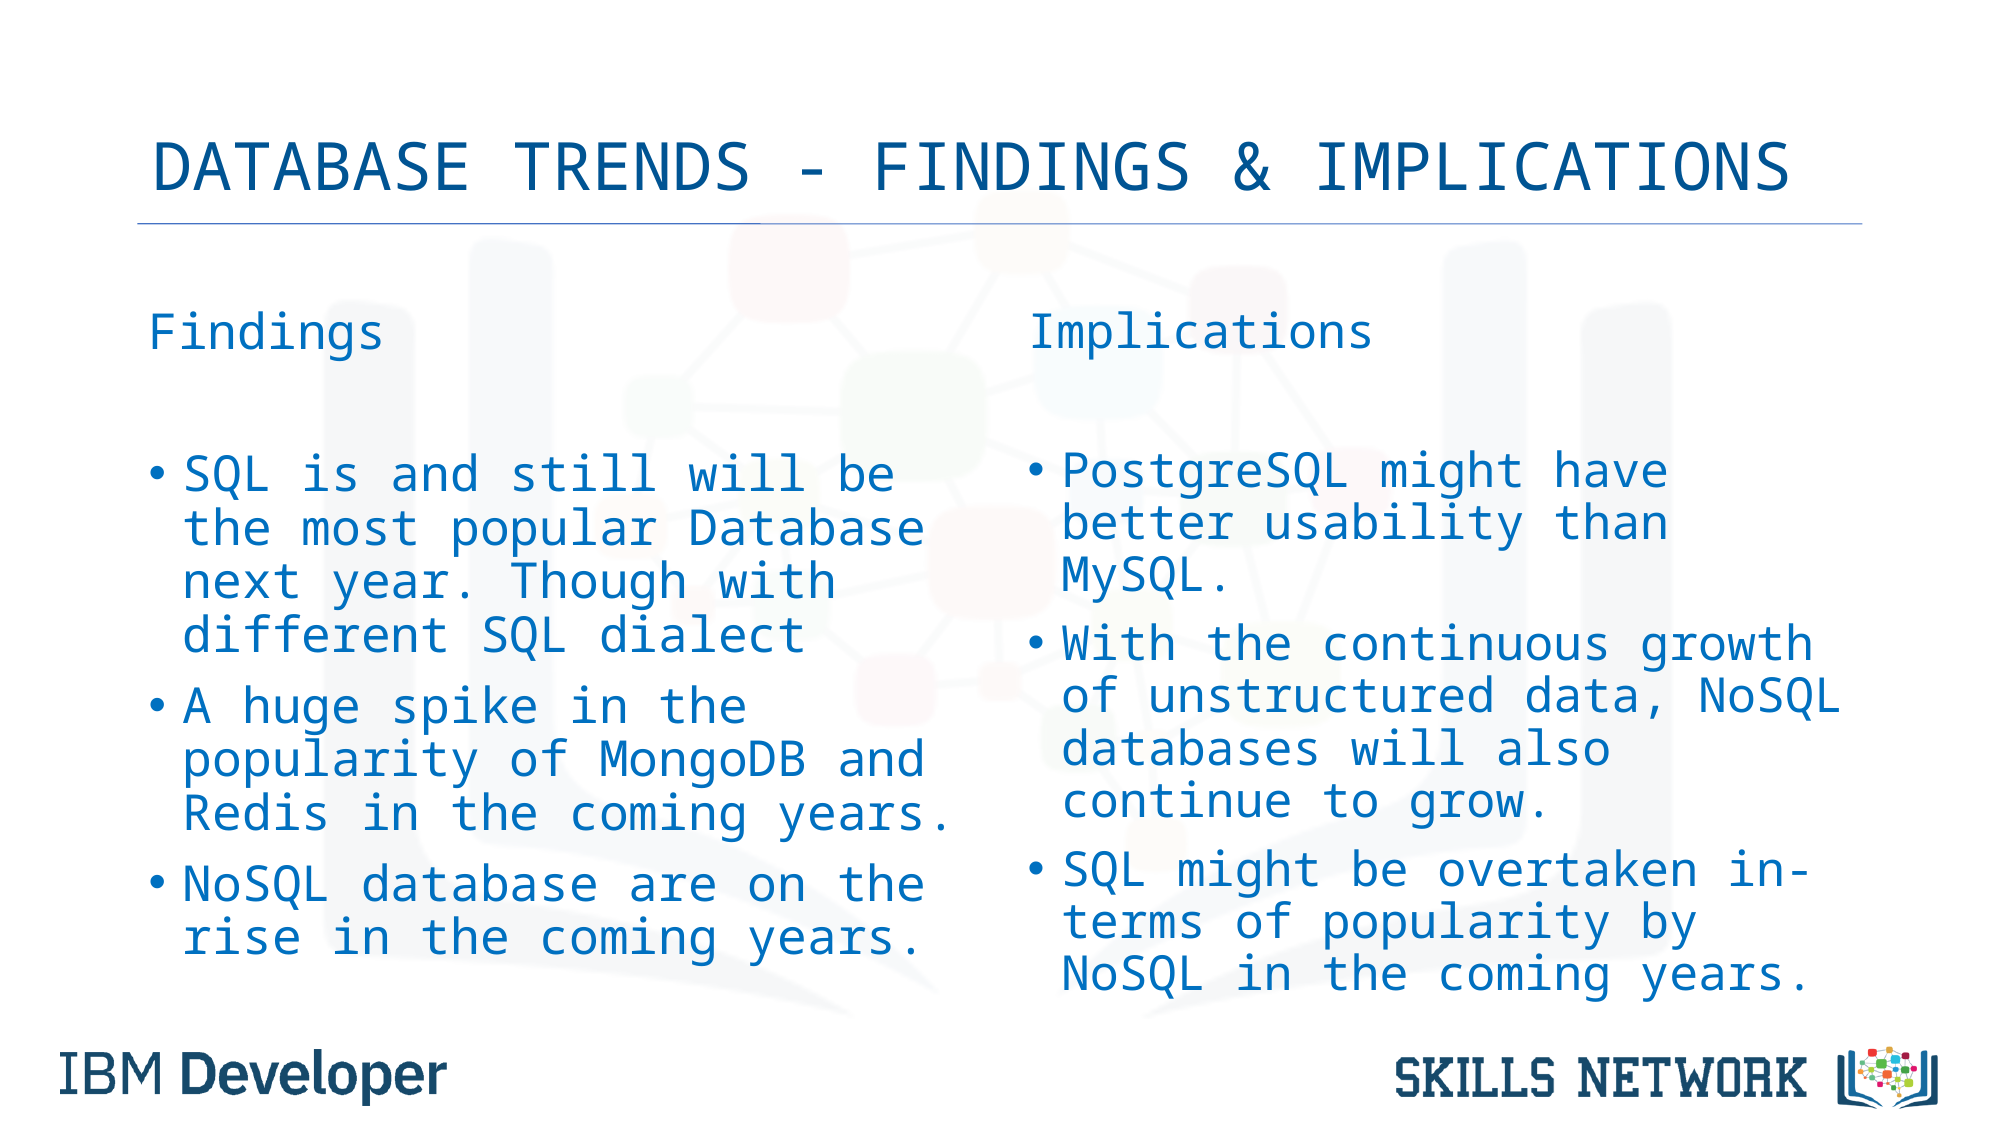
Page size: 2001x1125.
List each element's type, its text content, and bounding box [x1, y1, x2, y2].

picture [1390, 1045, 1945, 1111]
list Implications PostgreSQL might have better usability than MySQL. With the continuous growth of unstructured data, NoSQL databases will also continue to grow. SQL might be overtaken in-terms of popularity by NoSQL in the coming years. [1012, 299, 1863, 1014]
title DATABASE TRENDS - FINDINGS & IMPLICATIONS [137, 59, 1863, 278]
picture [55, 1045, 459, 1108]
list Findings SQL is and still will be the most popular Database next year. Though with different SQL dialect A huge spike in the popularity of MongoDB and Redis in the coming years. NoSQL database are on the rise in the coming years. [133, 299, 984, 1014]
